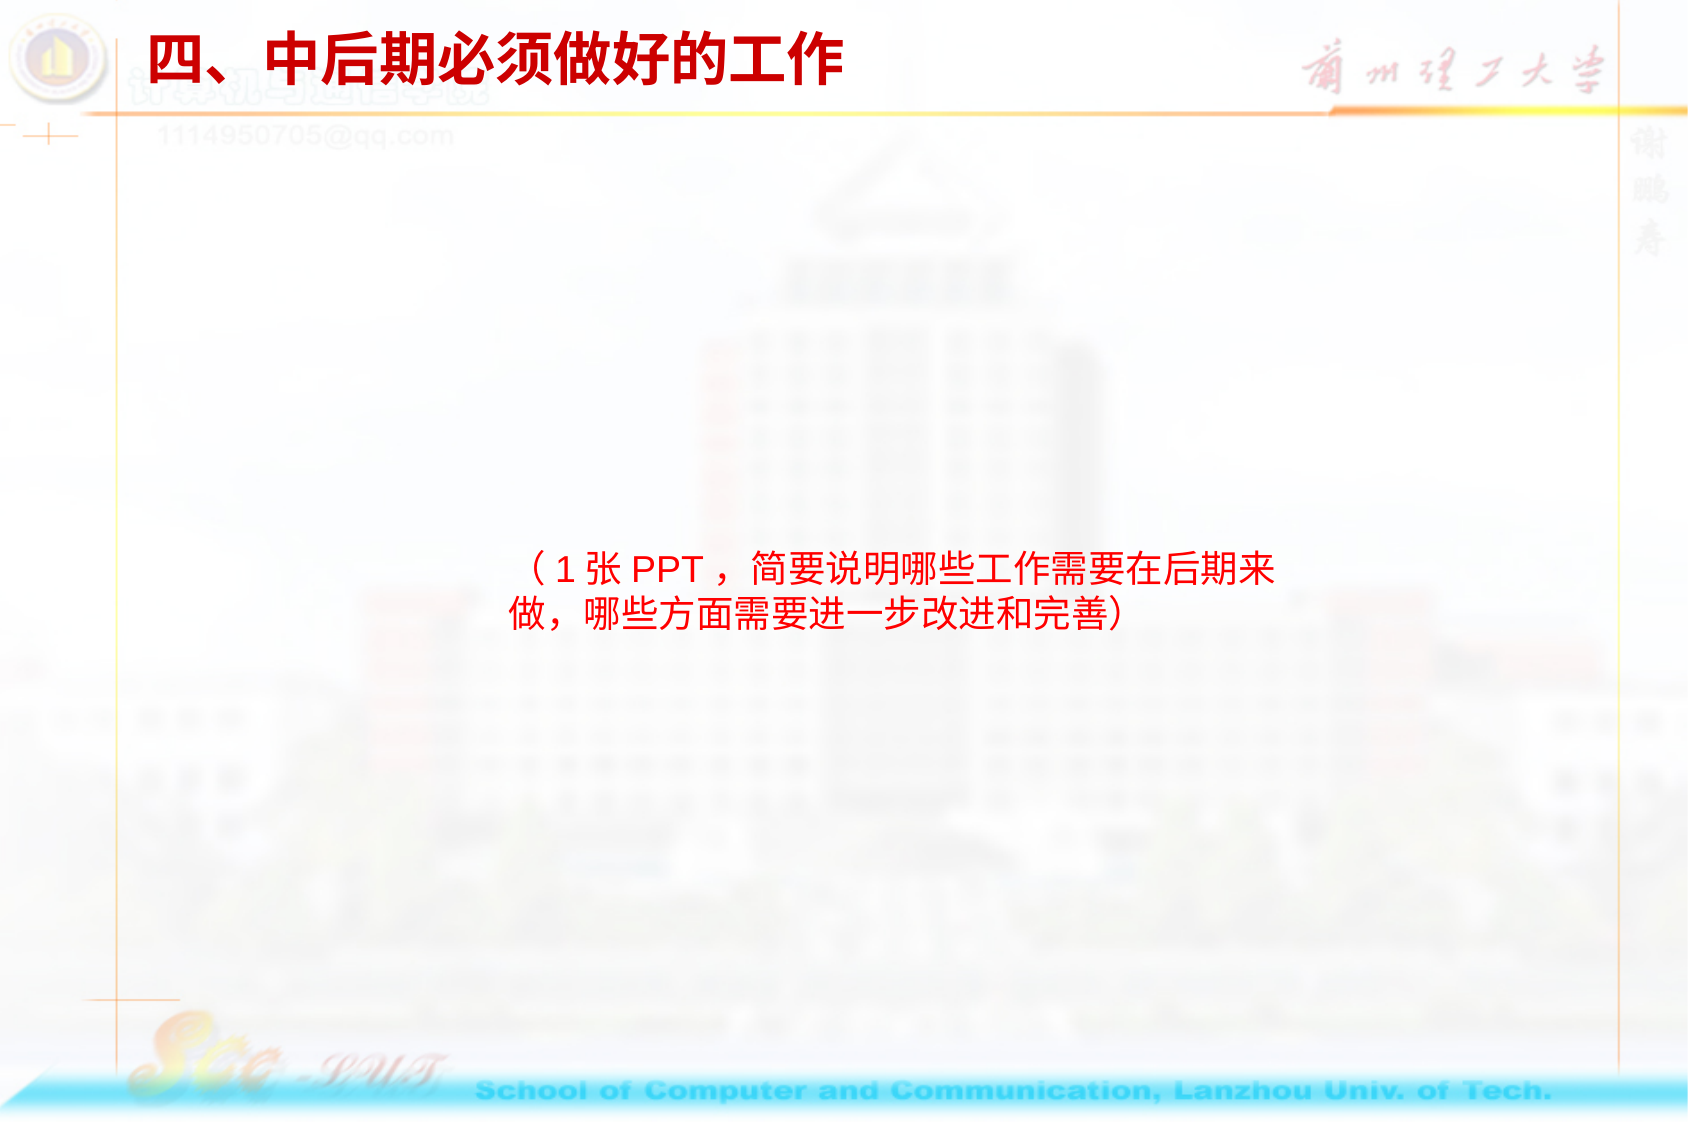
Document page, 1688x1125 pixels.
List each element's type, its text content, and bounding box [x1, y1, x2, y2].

picture [0, 0, 1688, 1125]
text_box （1张PPT，简要说明哪些工作需要在后期来做，哪些方面需要进一步改进和完善） [493, 537, 1329, 643]
title 四、中后期必须做好的工作 [131, 14, 1607, 100]
